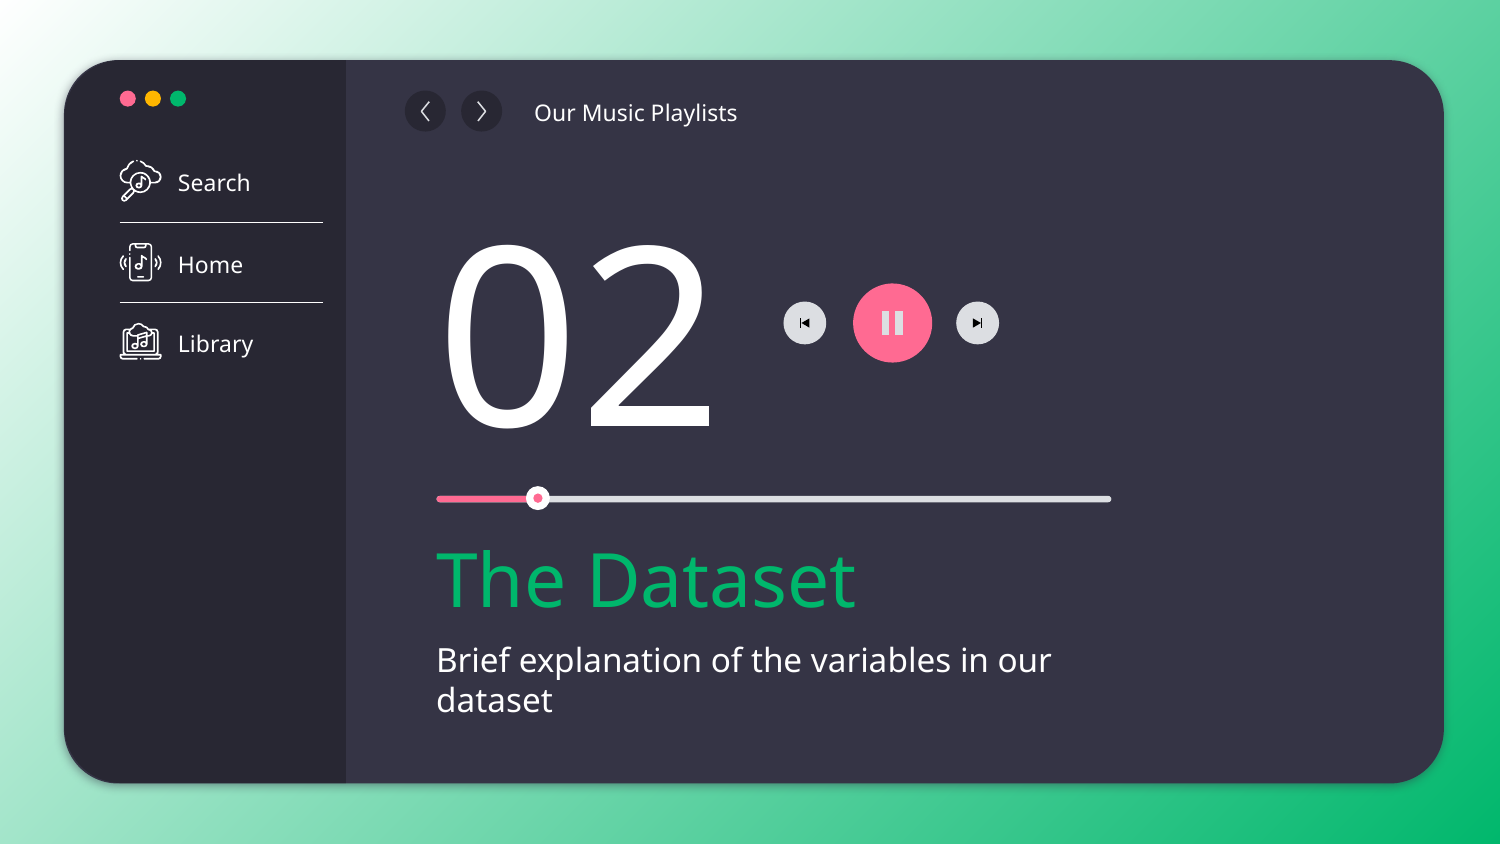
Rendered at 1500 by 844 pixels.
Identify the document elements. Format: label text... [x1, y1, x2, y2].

text_box [555, 495, 1112, 503]
title 02 [421, 191, 775, 477]
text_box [783, 283, 1000, 363]
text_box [525, 485, 551, 511]
title The Dataset [421, 532, 1106, 634]
text_box Our Music Playlists [534, 99, 799, 123]
subtitle Brief explanation of the variables in our dataset [421, 671, 1106, 719]
text_box [436, 495, 520, 503]
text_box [404, 90, 503, 132]
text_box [118, 90, 324, 360]
